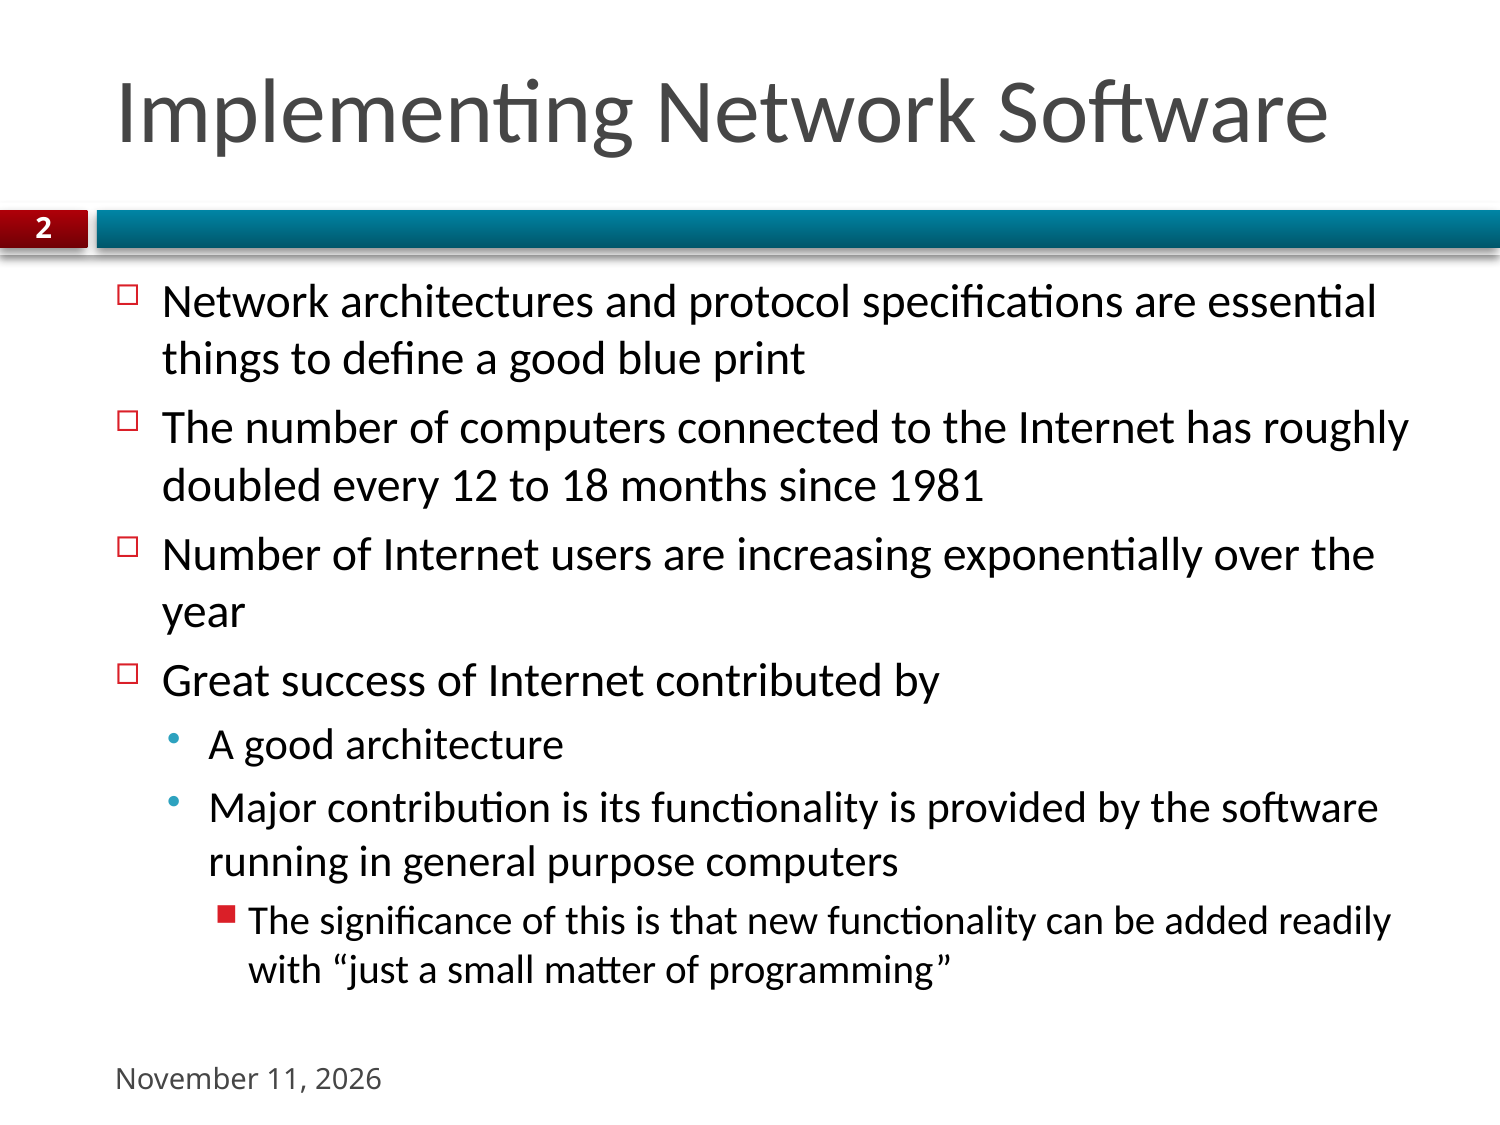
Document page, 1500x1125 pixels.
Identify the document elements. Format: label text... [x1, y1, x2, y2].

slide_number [99, 1050, 538, 1110]
title Implementing Network Software [100, 24, 1438, 188]
slide_number 2 [0, 208, 88, 249]
list Network architectures and protocol specifications are essential things to define a good blue print The number of computers connected to the Internet has roughly doubled every 12 to 18 months since 1981 Number of Internet users are increasing exponentially over the year Great success of Internet contributed by A good architecture Major contribution is its functionality is provided by the software running in general purpose computers The significance of this is that new functionality can be added readily with “just a small matter of programming” [100, 262, 1438, 1000]
